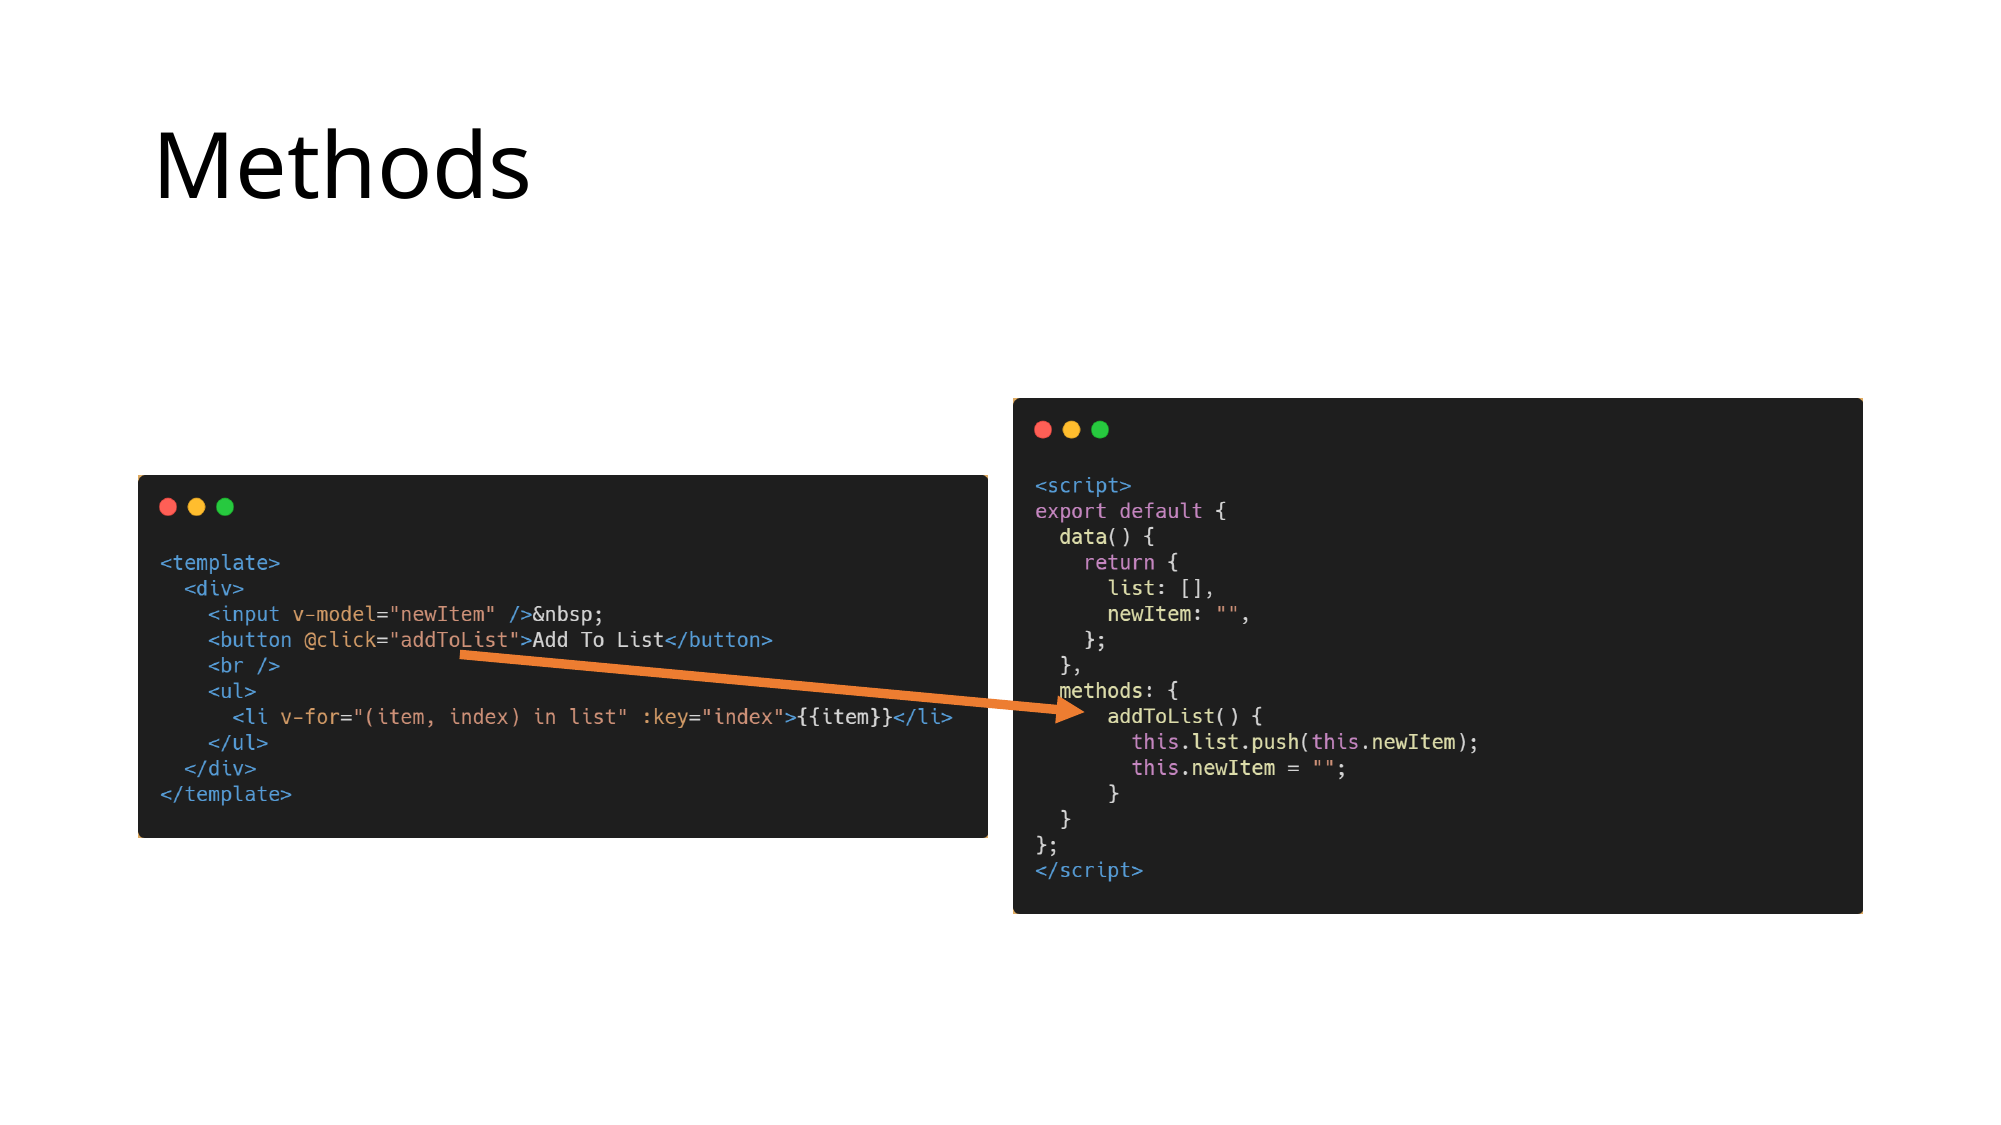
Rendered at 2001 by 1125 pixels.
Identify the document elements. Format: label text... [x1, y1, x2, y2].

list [1012, 398, 1863, 915]
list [137, 475, 988, 838]
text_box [459, 654, 1085, 713]
title Methods [137, 59, 1863, 278]
